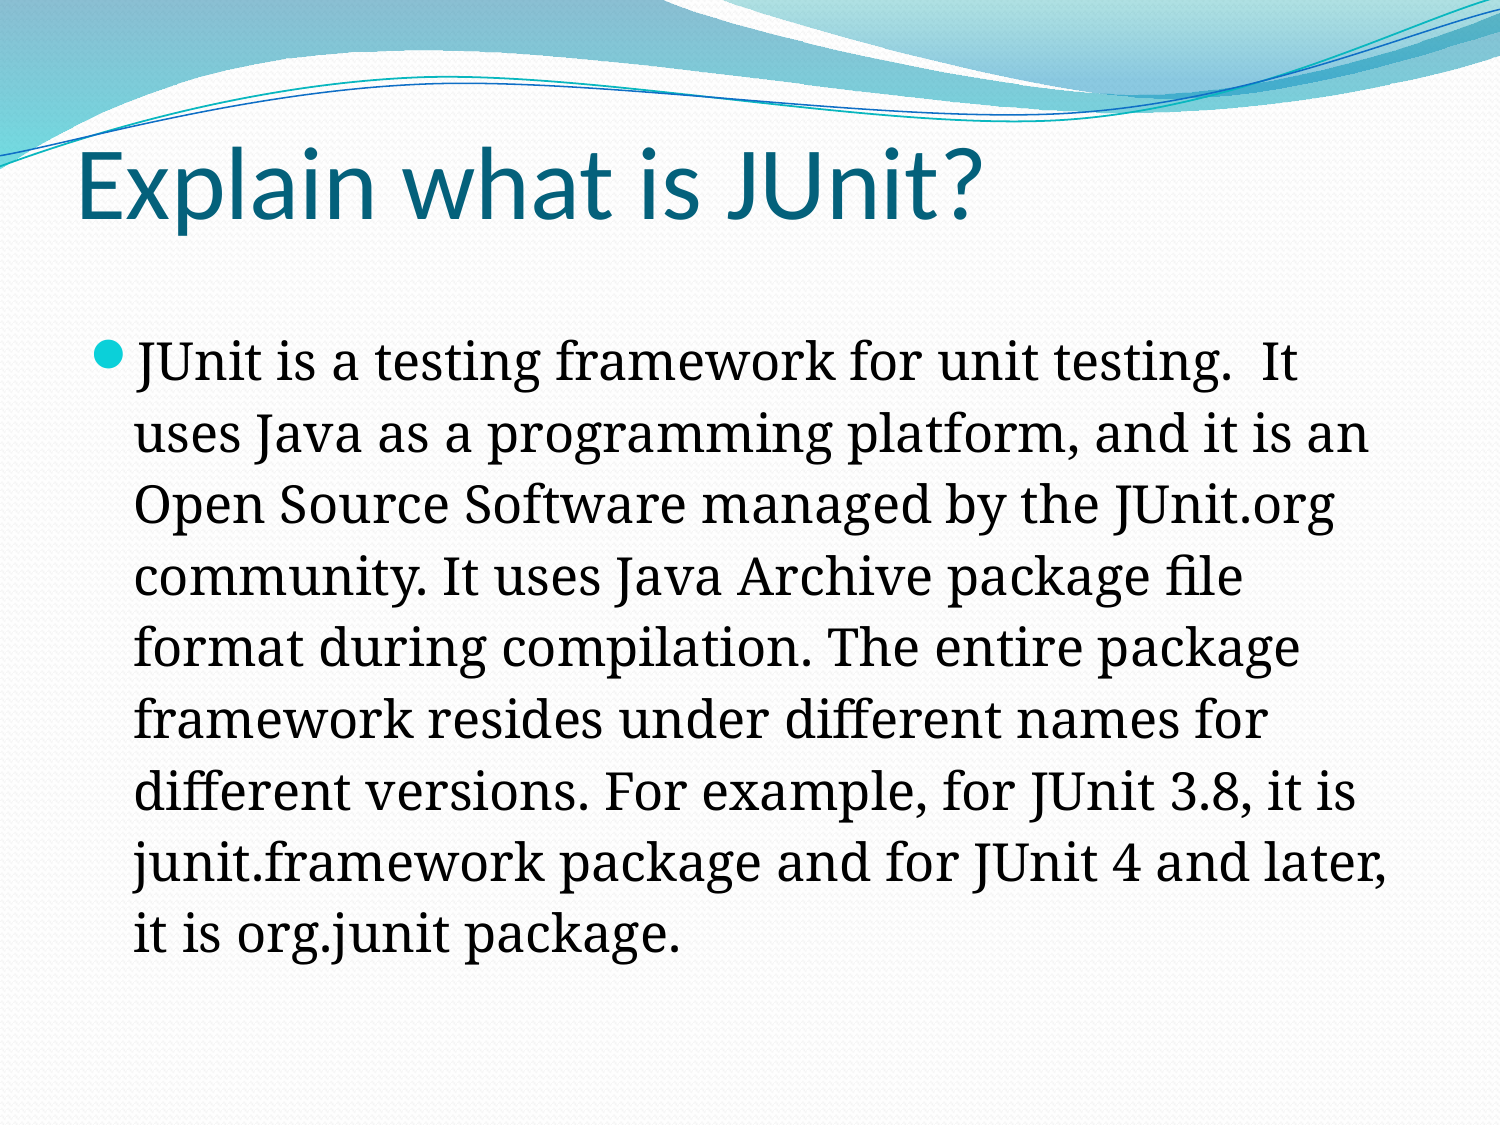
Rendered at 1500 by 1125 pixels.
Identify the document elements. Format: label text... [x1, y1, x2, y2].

title Explain what is JUnit? [75, 115, 1425, 317]
list JUnit is a testing framework for unit testing. It uses Java as a programming platform, and it is an Open Source Software managed by the JUnit.org community. It uses Java Archive package file format during compilation. The entire package framework resides under different names for different versions. For example, for JUnit 3.8, it is junit.framework package and for JUnit 4 and later, it is org.junit package. [75, 317, 1425, 1038]
